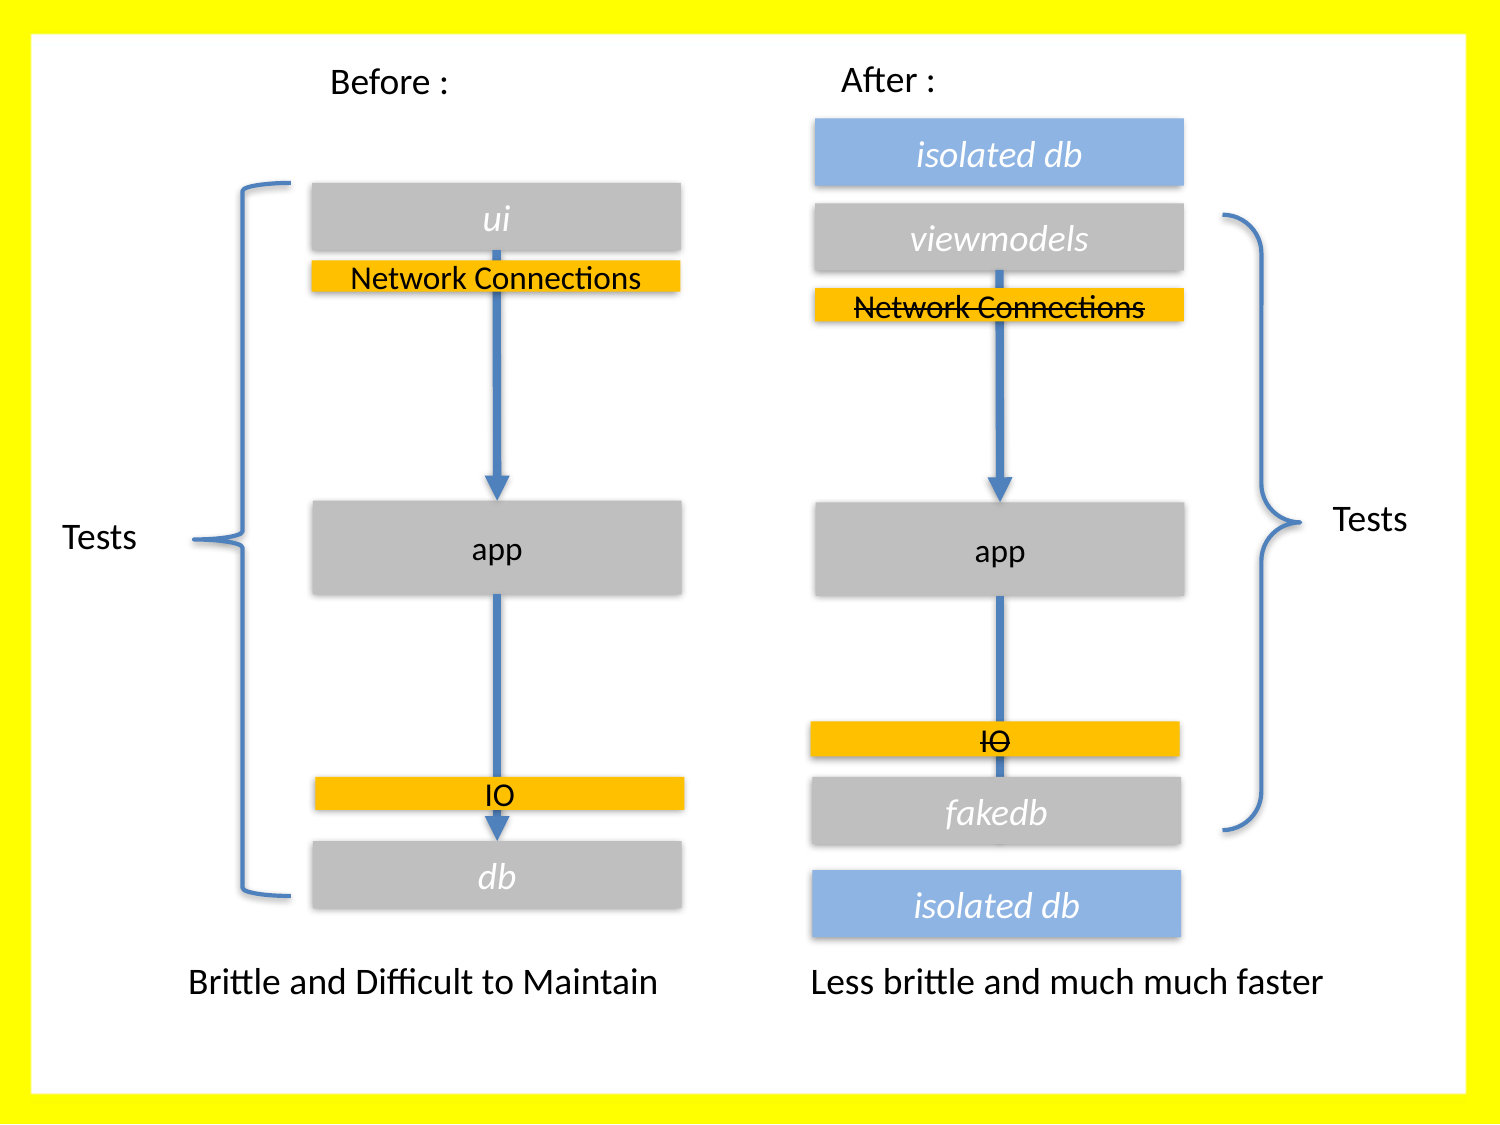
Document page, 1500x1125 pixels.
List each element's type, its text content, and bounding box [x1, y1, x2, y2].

text_box Network Connections [308, 257, 491, 295]
text_box Before : [315, 49, 749, 110]
text_box fakedb [1001, 774, 1184, 847]
text_box Network Connections [1005, 285, 1187, 325]
text_box Network Connections [502, 257, 684, 295]
text_box IO [808, 718, 995, 760]
text_box IO [1004, 718, 1183, 760]
text_box db [310, 838, 685, 911]
text_box [191, 180, 291, 899]
text_box [1222, 212, 1303, 833]
text_box Network Connections [812, 285, 994, 325]
text_box IO [312, 774, 492, 813]
text_box IO [502, 774, 687, 813]
picture [0, 0, 1500, 1124]
text_box Brittle and Difficult to Maintain [173, 949, 717, 1010]
text_box app [812, 499, 1188, 599]
text_box Less brittle and much much faster [795, 949, 1389, 1010]
text_box Tests [47, 504, 174, 564]
text_box viewmodels [812, 200, 1187, 274]
text_box fakedb [809, 774, 997, 847]
text_box app [310, 498, 685, 598]
text_box isolated db [809, 867, 1184, 940]
text_box isolated db [812, 115, 1187, 189]
text_box ui [309, 180, 684, 253]
text_box Tests [1317, 486, 1460, 547]
text_box After : [826, 47, 1260, 108]
